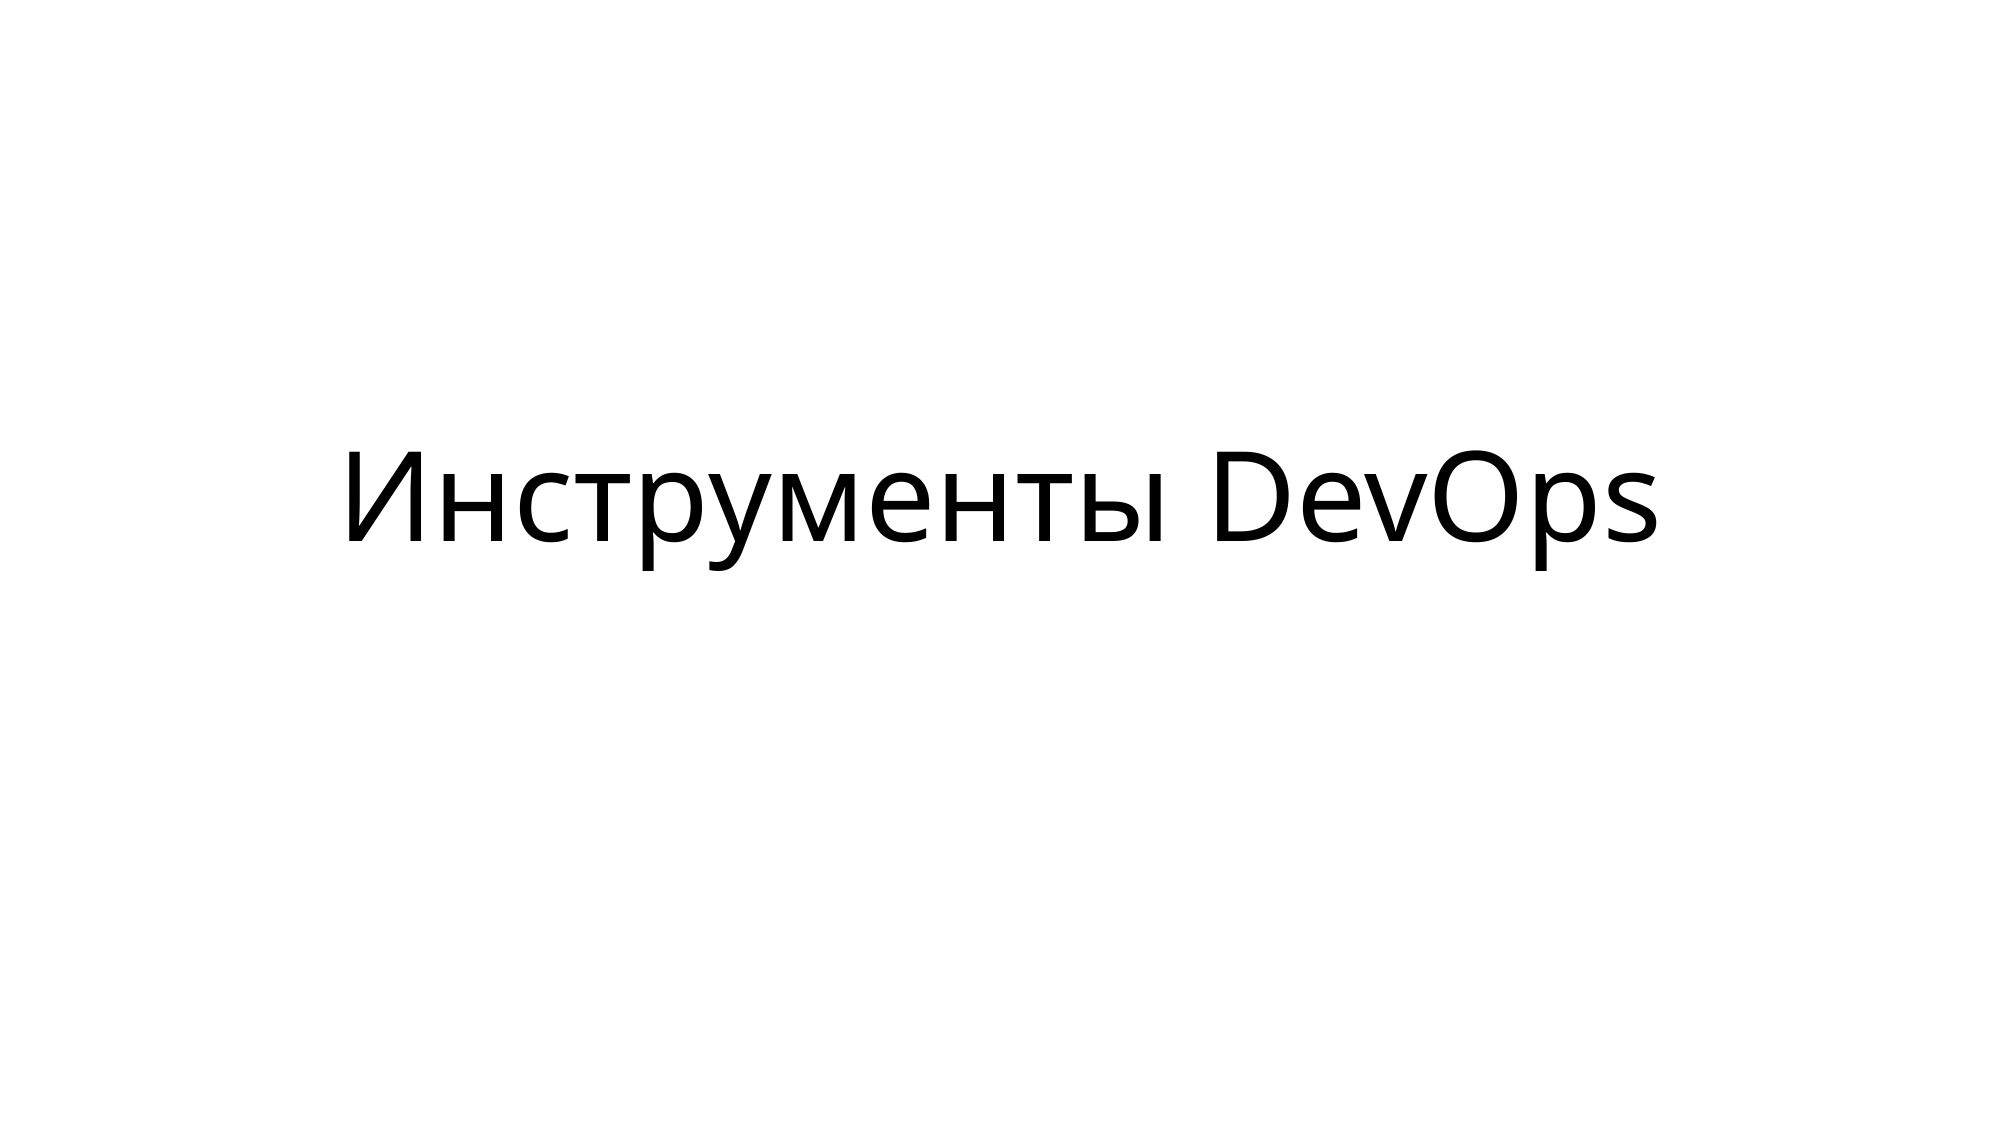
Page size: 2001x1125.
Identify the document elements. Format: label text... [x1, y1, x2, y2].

title Инструменты DevOps [249, 184, 1750, 576]
